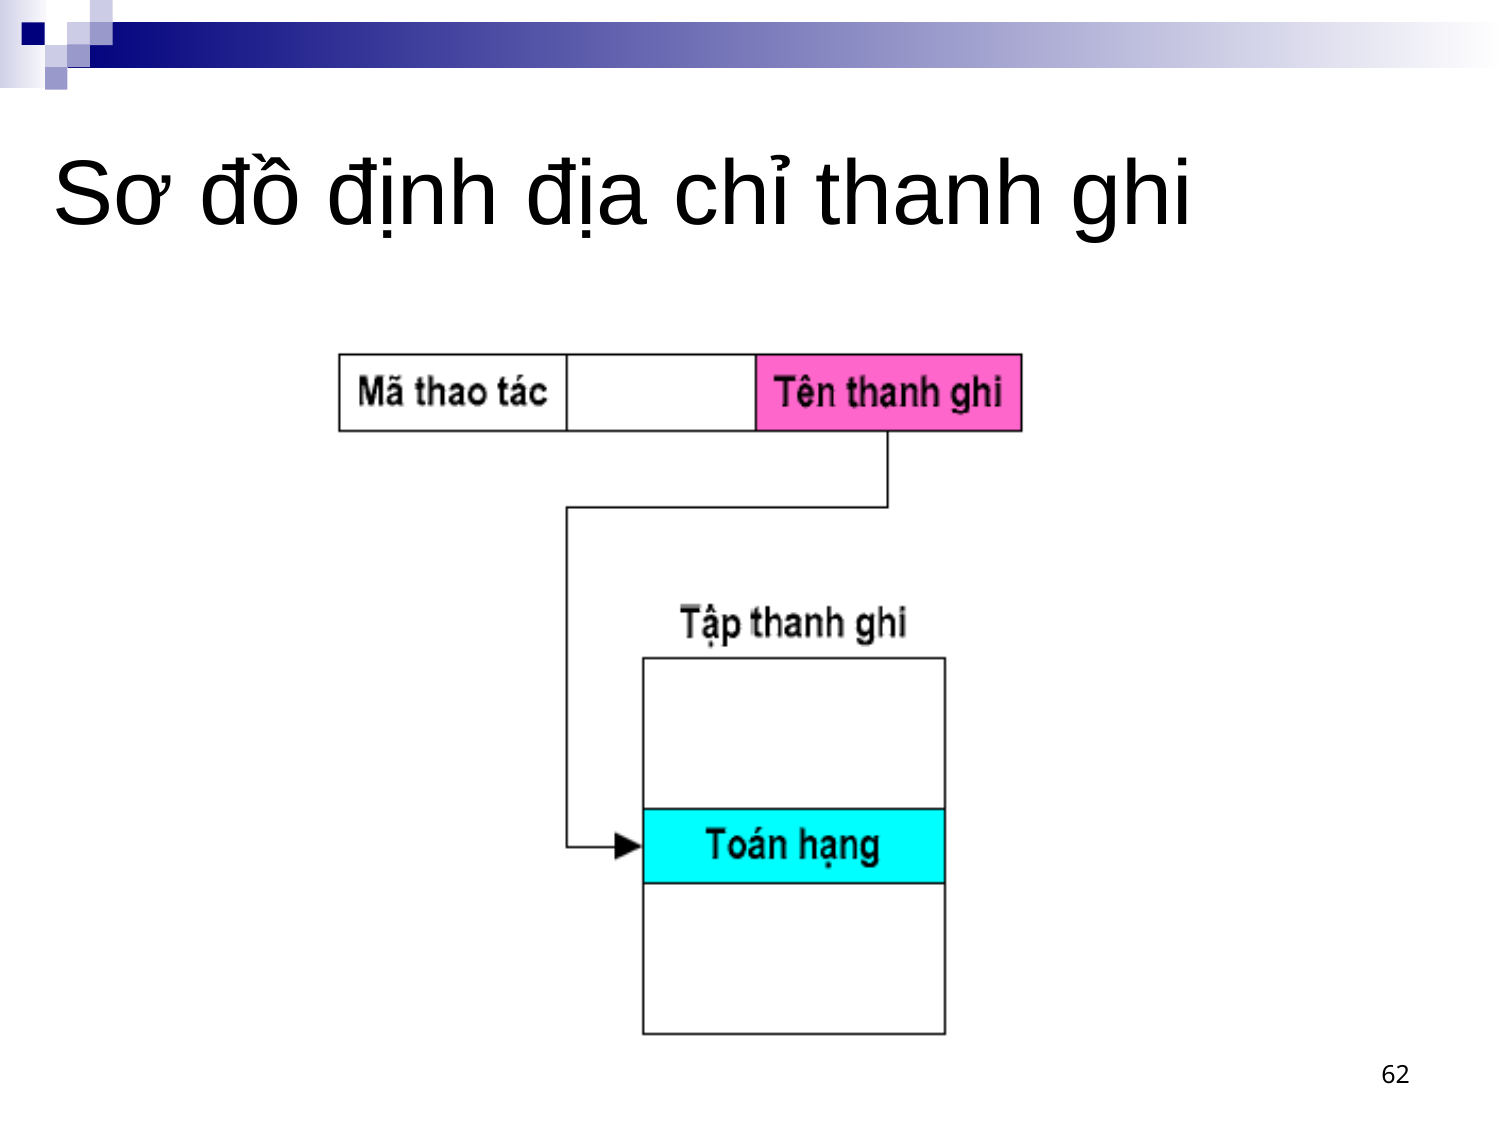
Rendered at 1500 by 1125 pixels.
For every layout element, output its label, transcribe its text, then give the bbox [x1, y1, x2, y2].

title Sơ đồ định địa chỉ thanh ghi [37, 74, 1476, 301]
picture [324, 337, 1038, 1042]
slide_number 62 [1074, 1024, 1426, 1101]
